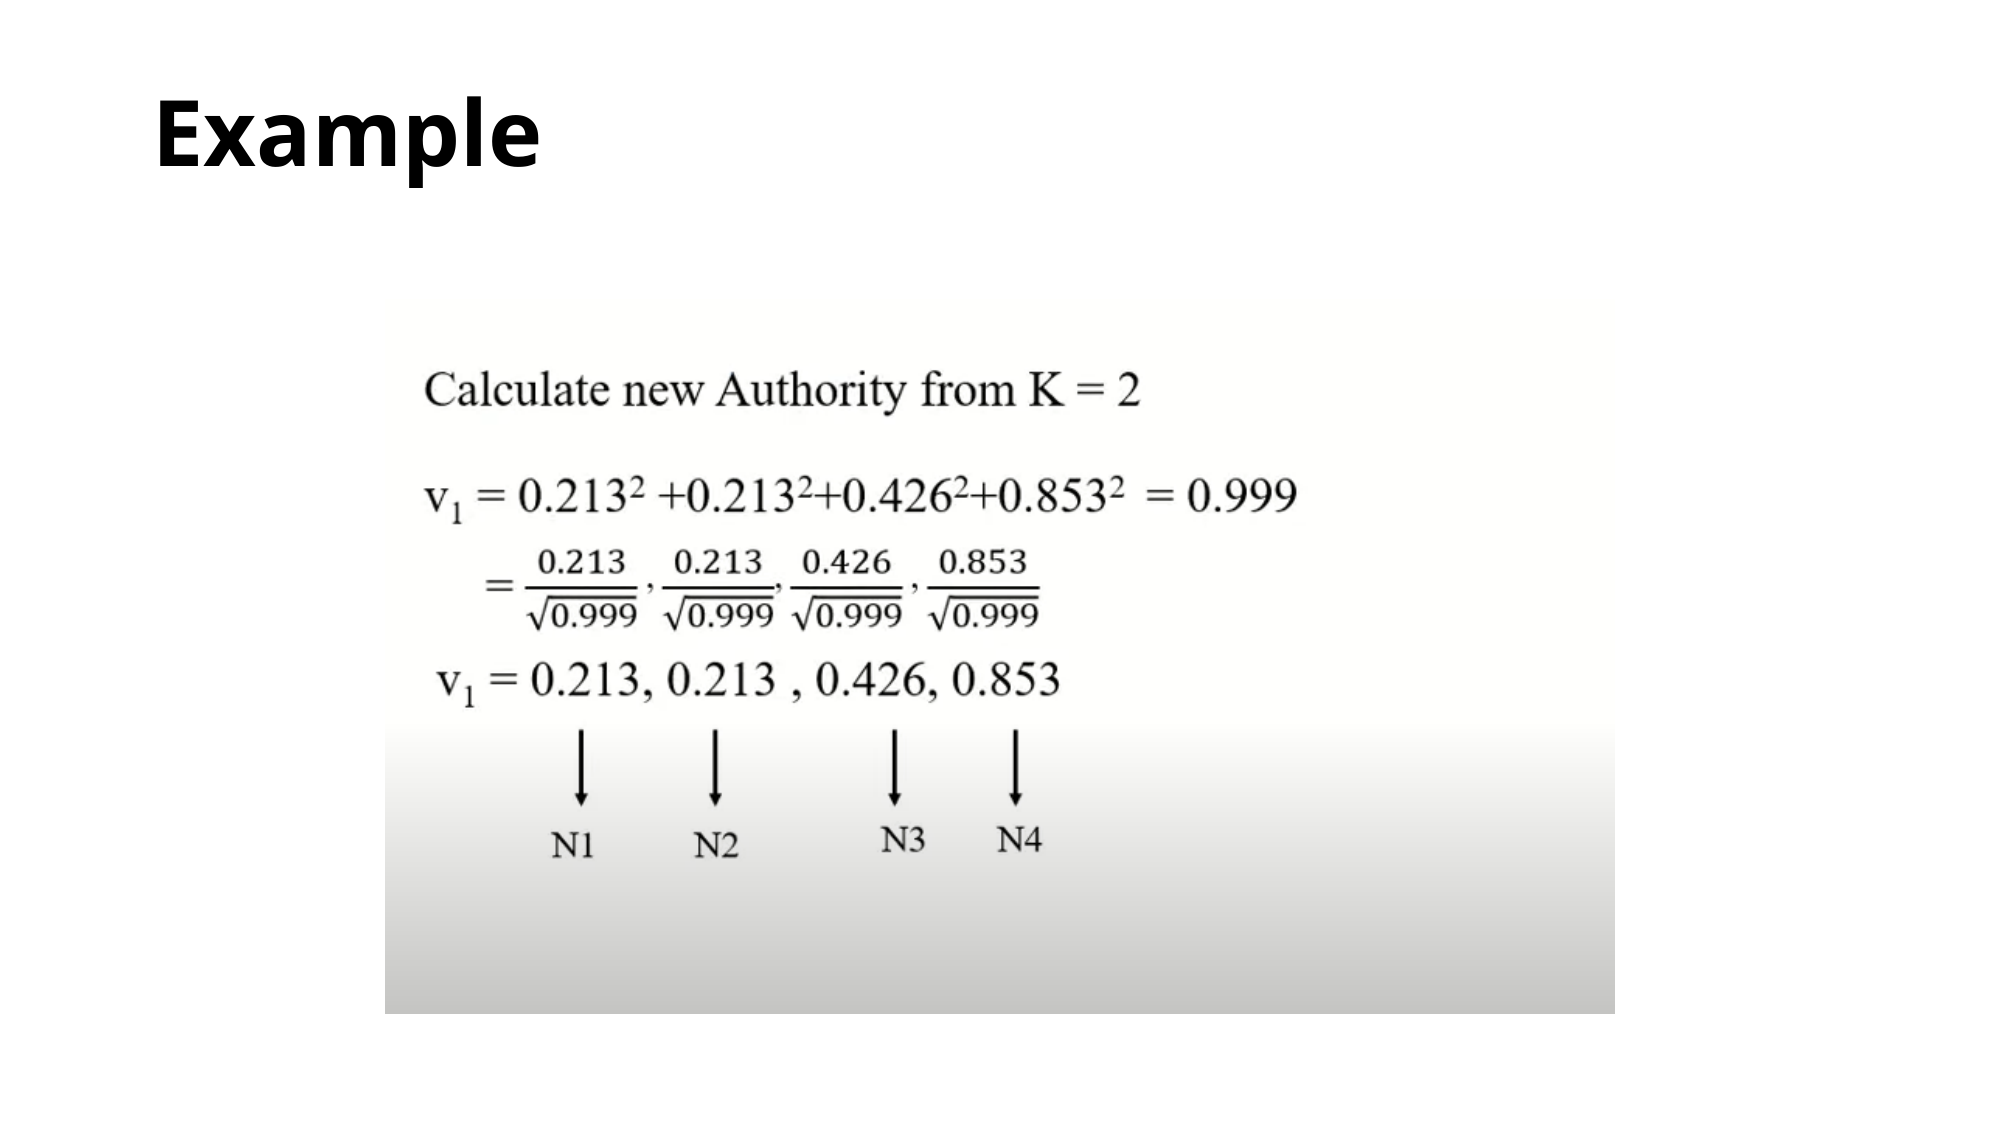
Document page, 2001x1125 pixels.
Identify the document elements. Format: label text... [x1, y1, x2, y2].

title Example [137, 59, 1863, 215]
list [385, 299, 1615, 1014]
